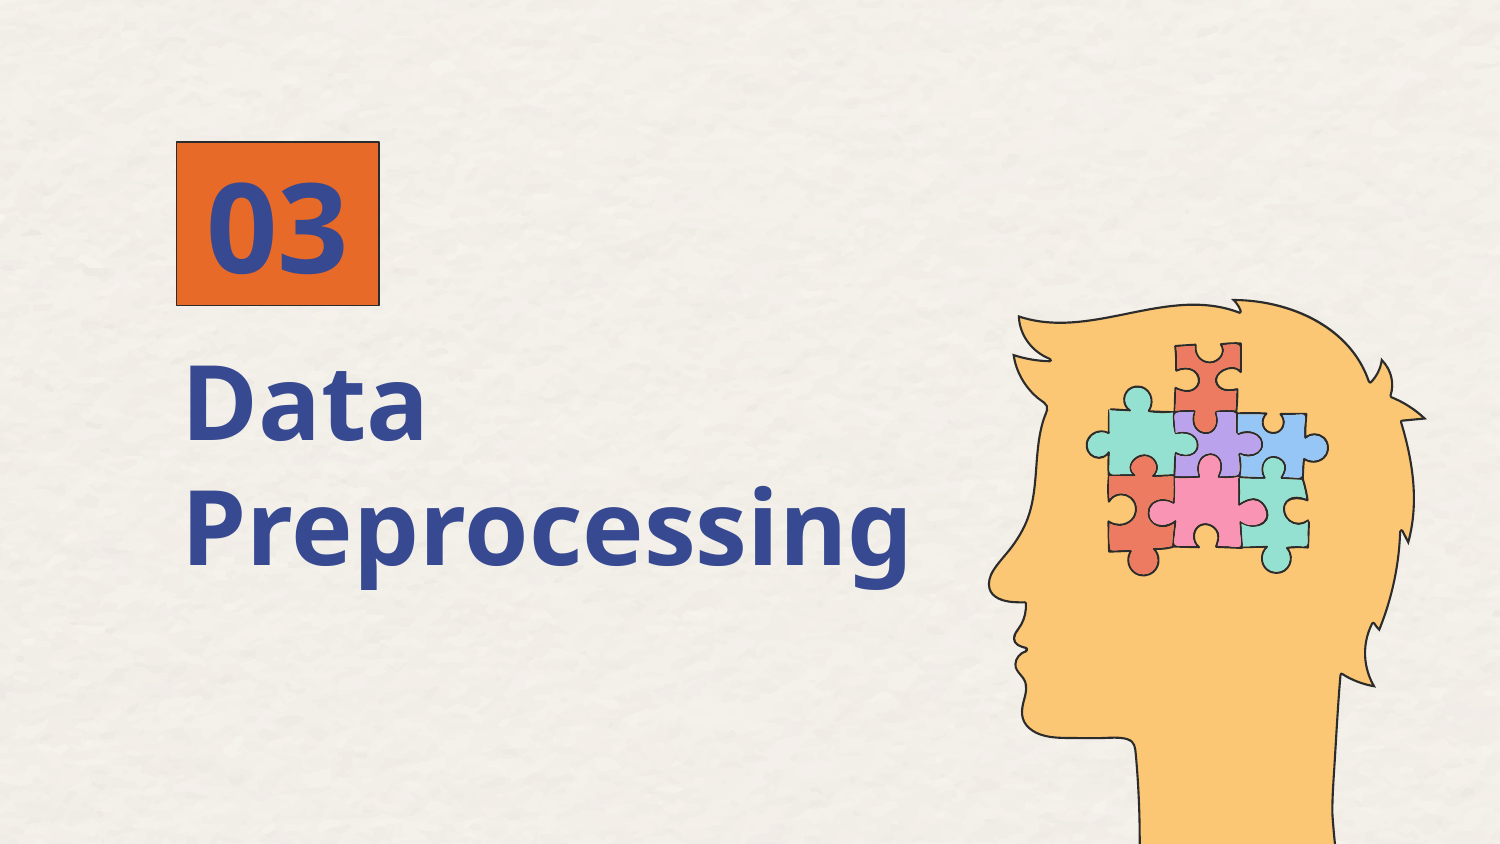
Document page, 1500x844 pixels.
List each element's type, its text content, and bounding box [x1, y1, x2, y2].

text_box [985, 298, 1428, 844]
title 03 [176, 141, 380, 306]
title Data Preprocessing [166, 338, 940, 602]
